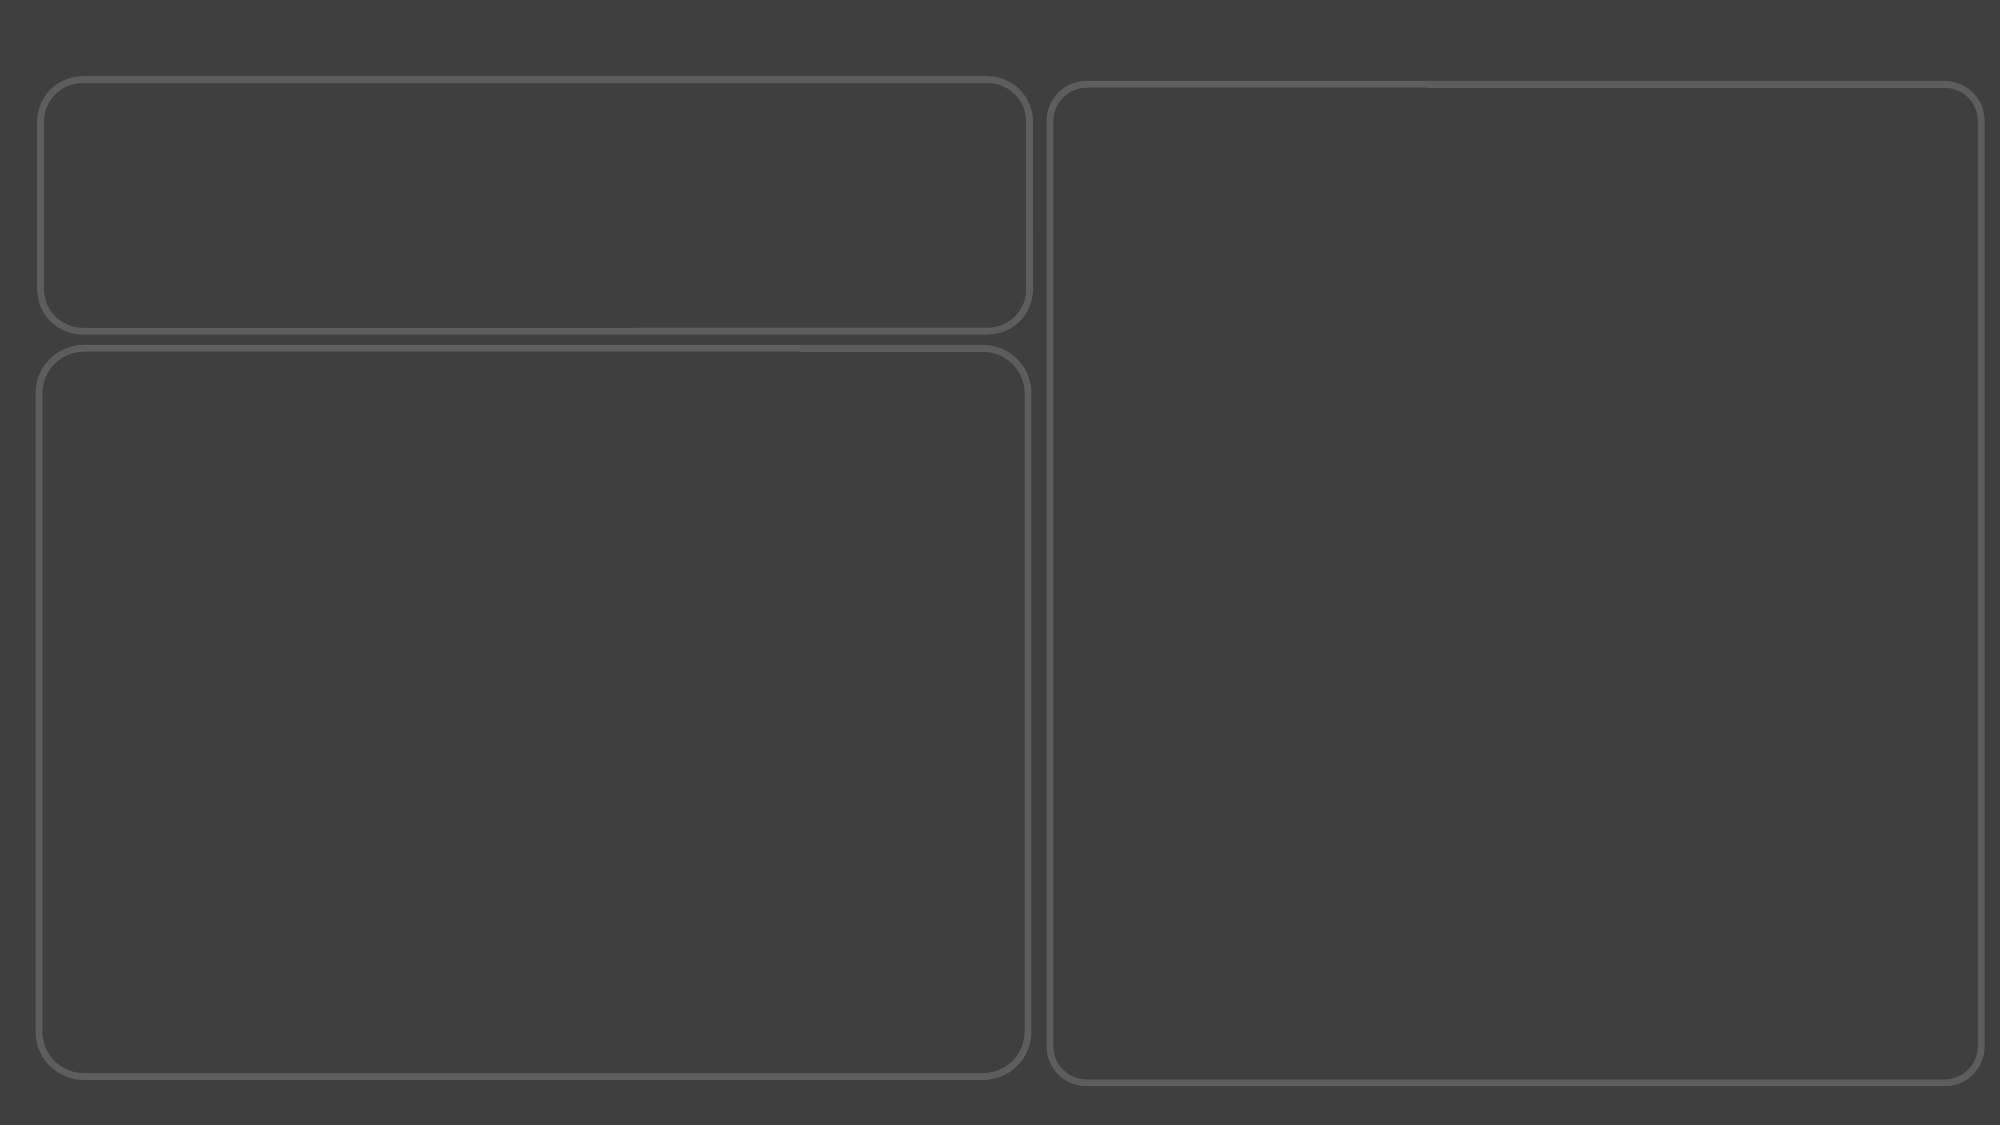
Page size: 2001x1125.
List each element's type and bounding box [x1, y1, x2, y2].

text_box [39, 78, 1031, 333]
text_box [1048, 83, 1983, 1084]
text_box [37, 347, 1030, 1078]
